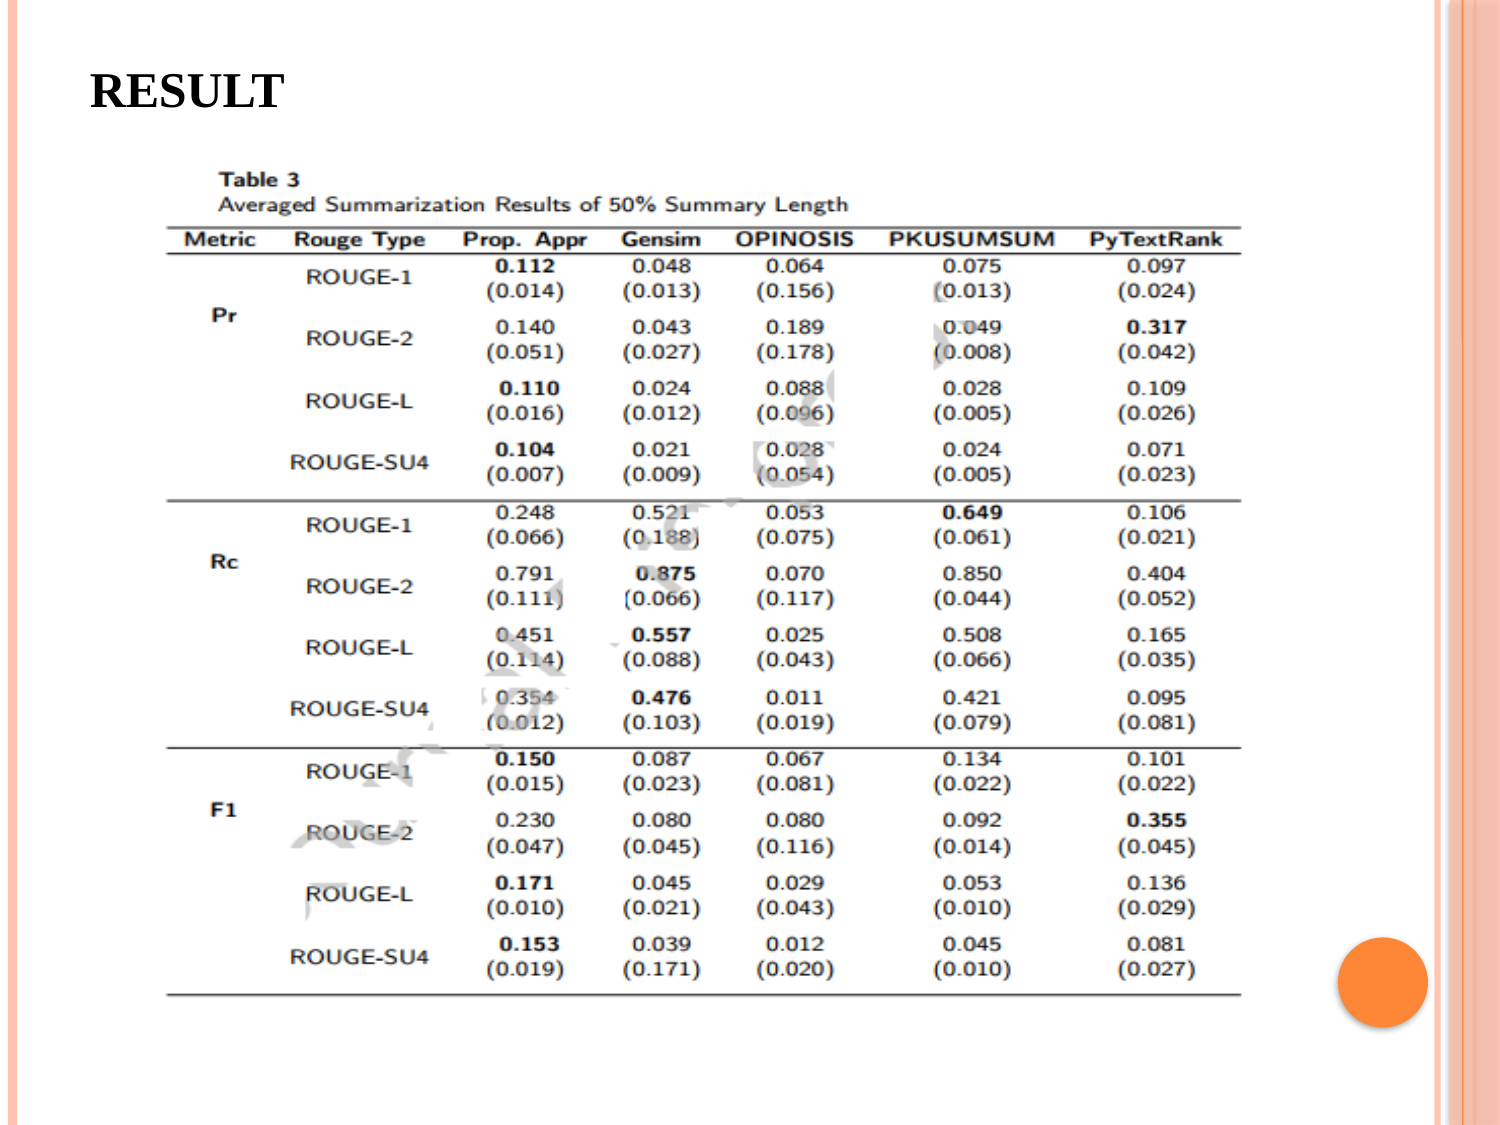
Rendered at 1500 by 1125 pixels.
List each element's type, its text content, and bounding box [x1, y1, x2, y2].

title Result [75, 45, 1300, 125]
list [149, 161, 1251, 1005]
